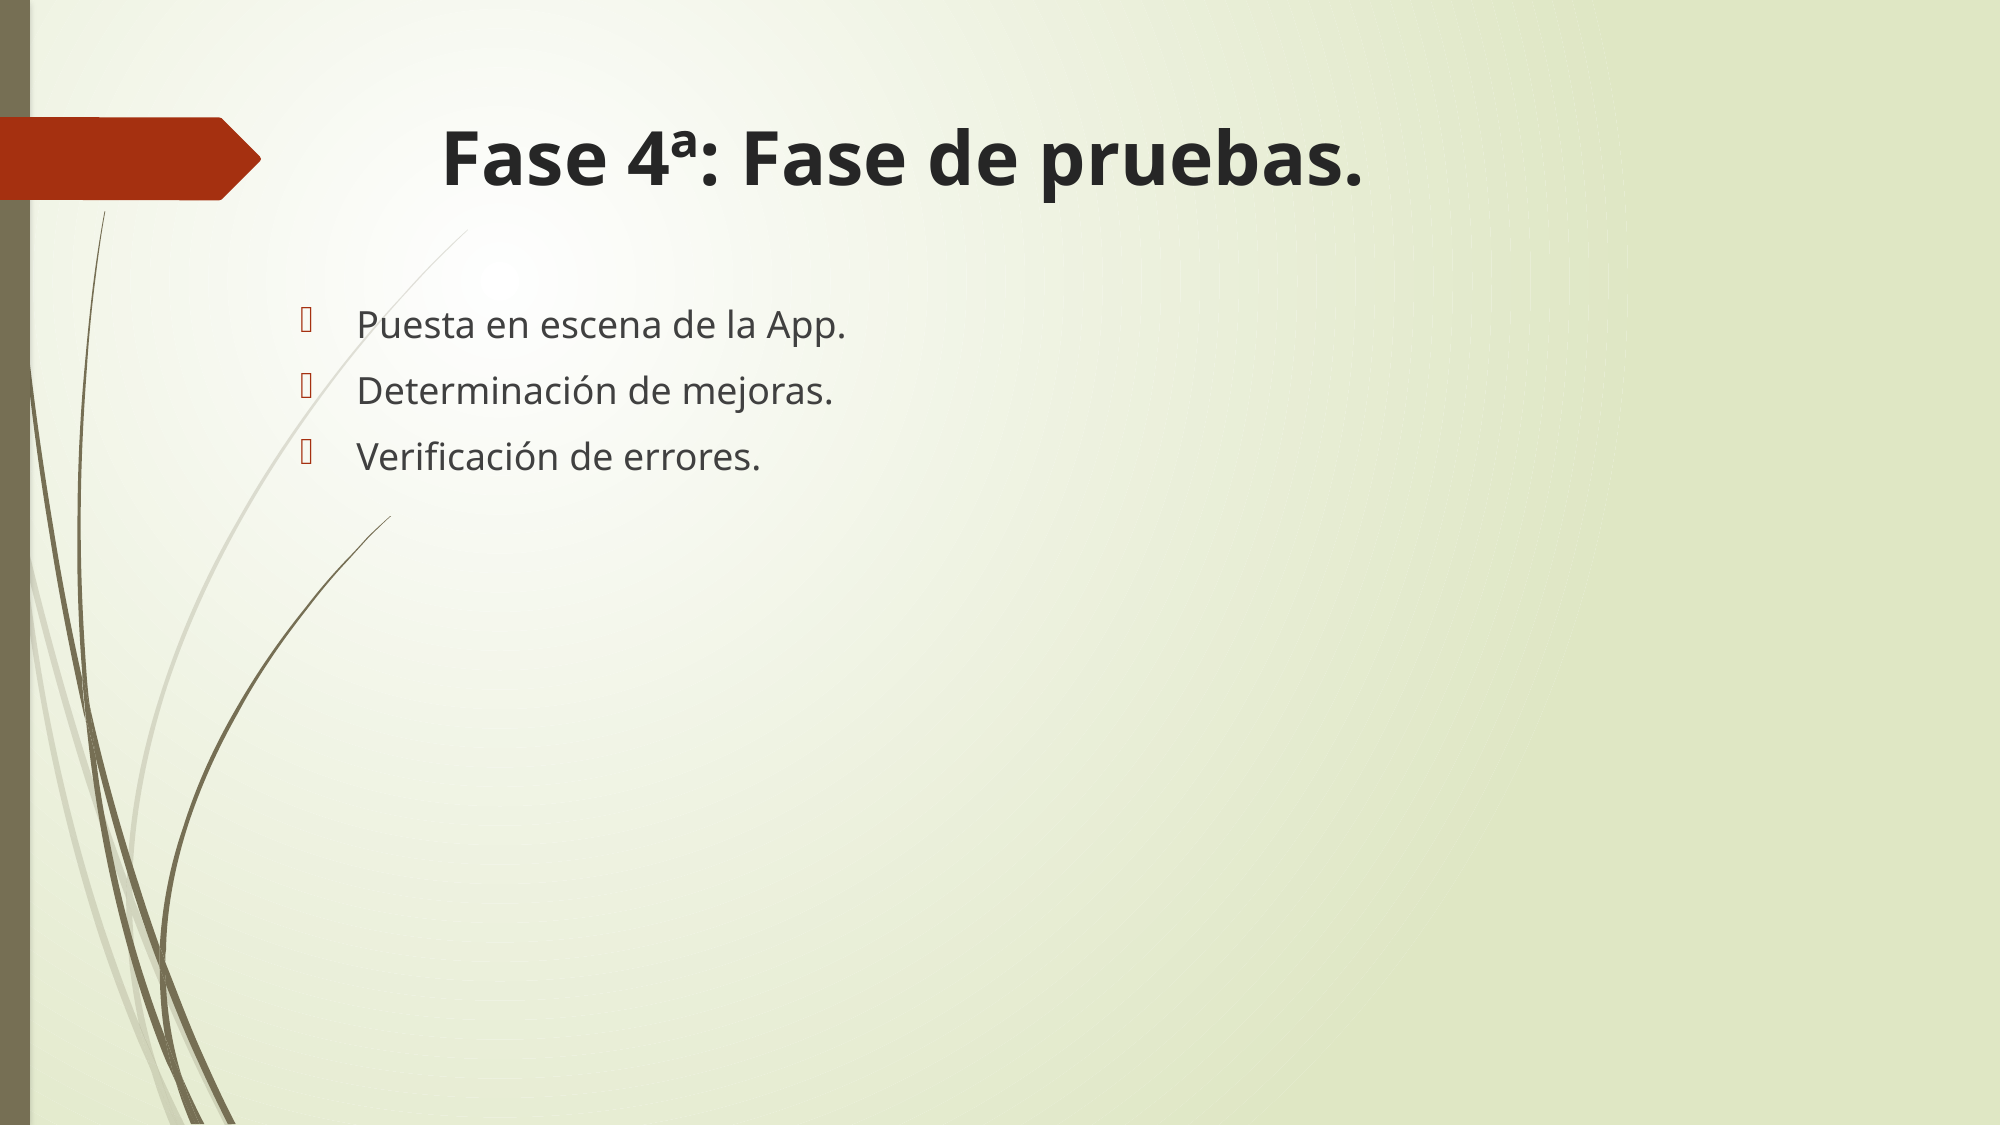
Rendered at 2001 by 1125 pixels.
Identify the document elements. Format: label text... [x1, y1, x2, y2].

list Puesta en escena de la App. Determinación de mejoras. Verificación de errores. [285, 293, 1888, 970]
title Fase 4ª: Fase de pruebas. [425, 102, 1888, 293]
